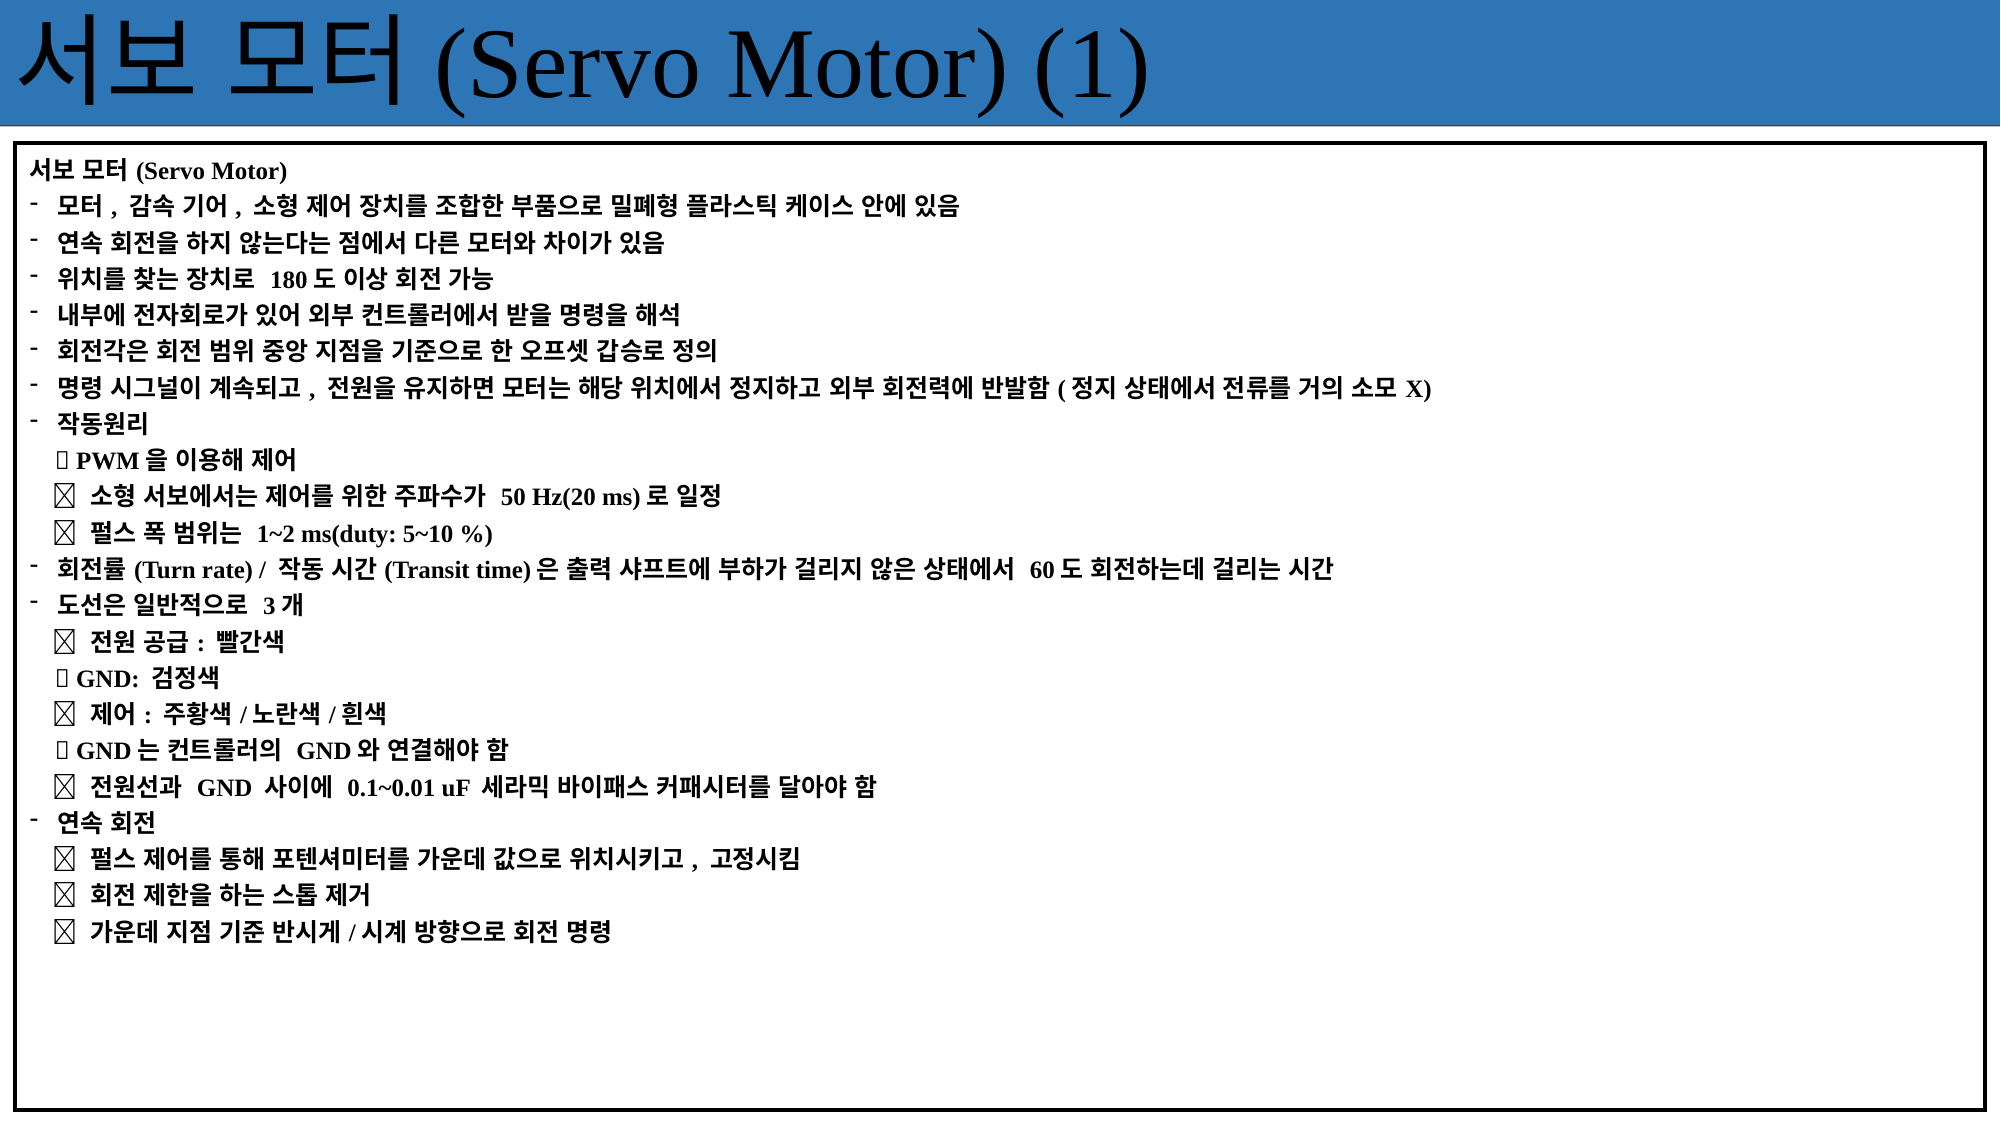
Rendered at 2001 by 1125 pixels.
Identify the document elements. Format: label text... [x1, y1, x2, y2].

text_box 서보 모터(Servo Motor) (1) [0, 0, 2000, 126]
table_header 서보 모터(Servo Motor) 모터, 감속 기어, 소형 제어 장치를 조합한 부품으로 밀폐형 플라스틱 케이스 안에 있음 연속 회전을 하지 않는다는 점에서 다른 모터와 차이가 있음 위치를 찾는 장치로 180도 이상 회전 가능 내부에 전자회로가 있어 외부 컨트롤러에서 받을 명령을 해석 회전각은 회전 범위 중앙 지점을 기준으로 한 오프셋 갑승로 정의 명령 시그널이 계속되고, 전원을 유지하면 모터는 해당 위치에서 정지하고 외부 회전력에 반발함(정지 상태에서 전류를 거의 소모X) 작동원리  PWM을 이용해 제어  소형 서보에서는 제어를 위한 주파수가 50 Hz(20 ms)로 일정  펄스 폭 범위는 1~2 ms(duty: 5~10 %) 회전률(Turn rate) / 작동 시간(Transit time)은 출력 샤프트에 부하가 걸리지 않은 상태에서 60도 회전하는데 걸리는 시간 도선은 일반적으로 3개  전원 공급: 빨간색  GND: 검정색  제어: 주황색/노란색/흰색  GND는 컨트롤러의 GND와 연결해야 함  전원선과 GND 사이에 0.1~0.01 uF 세라믹 바이패스 커패시터를 달아야 함 연속 회전  펄스 제어를 통해 포텐셔미터를 가운데 값으로 위치시키고, 고정시킴  회전 제한을 하는 스톱 제거  가운데 지점 기준 반시게/시계 방향으로 회전 명령 [17, 145, 1983, 1108]
